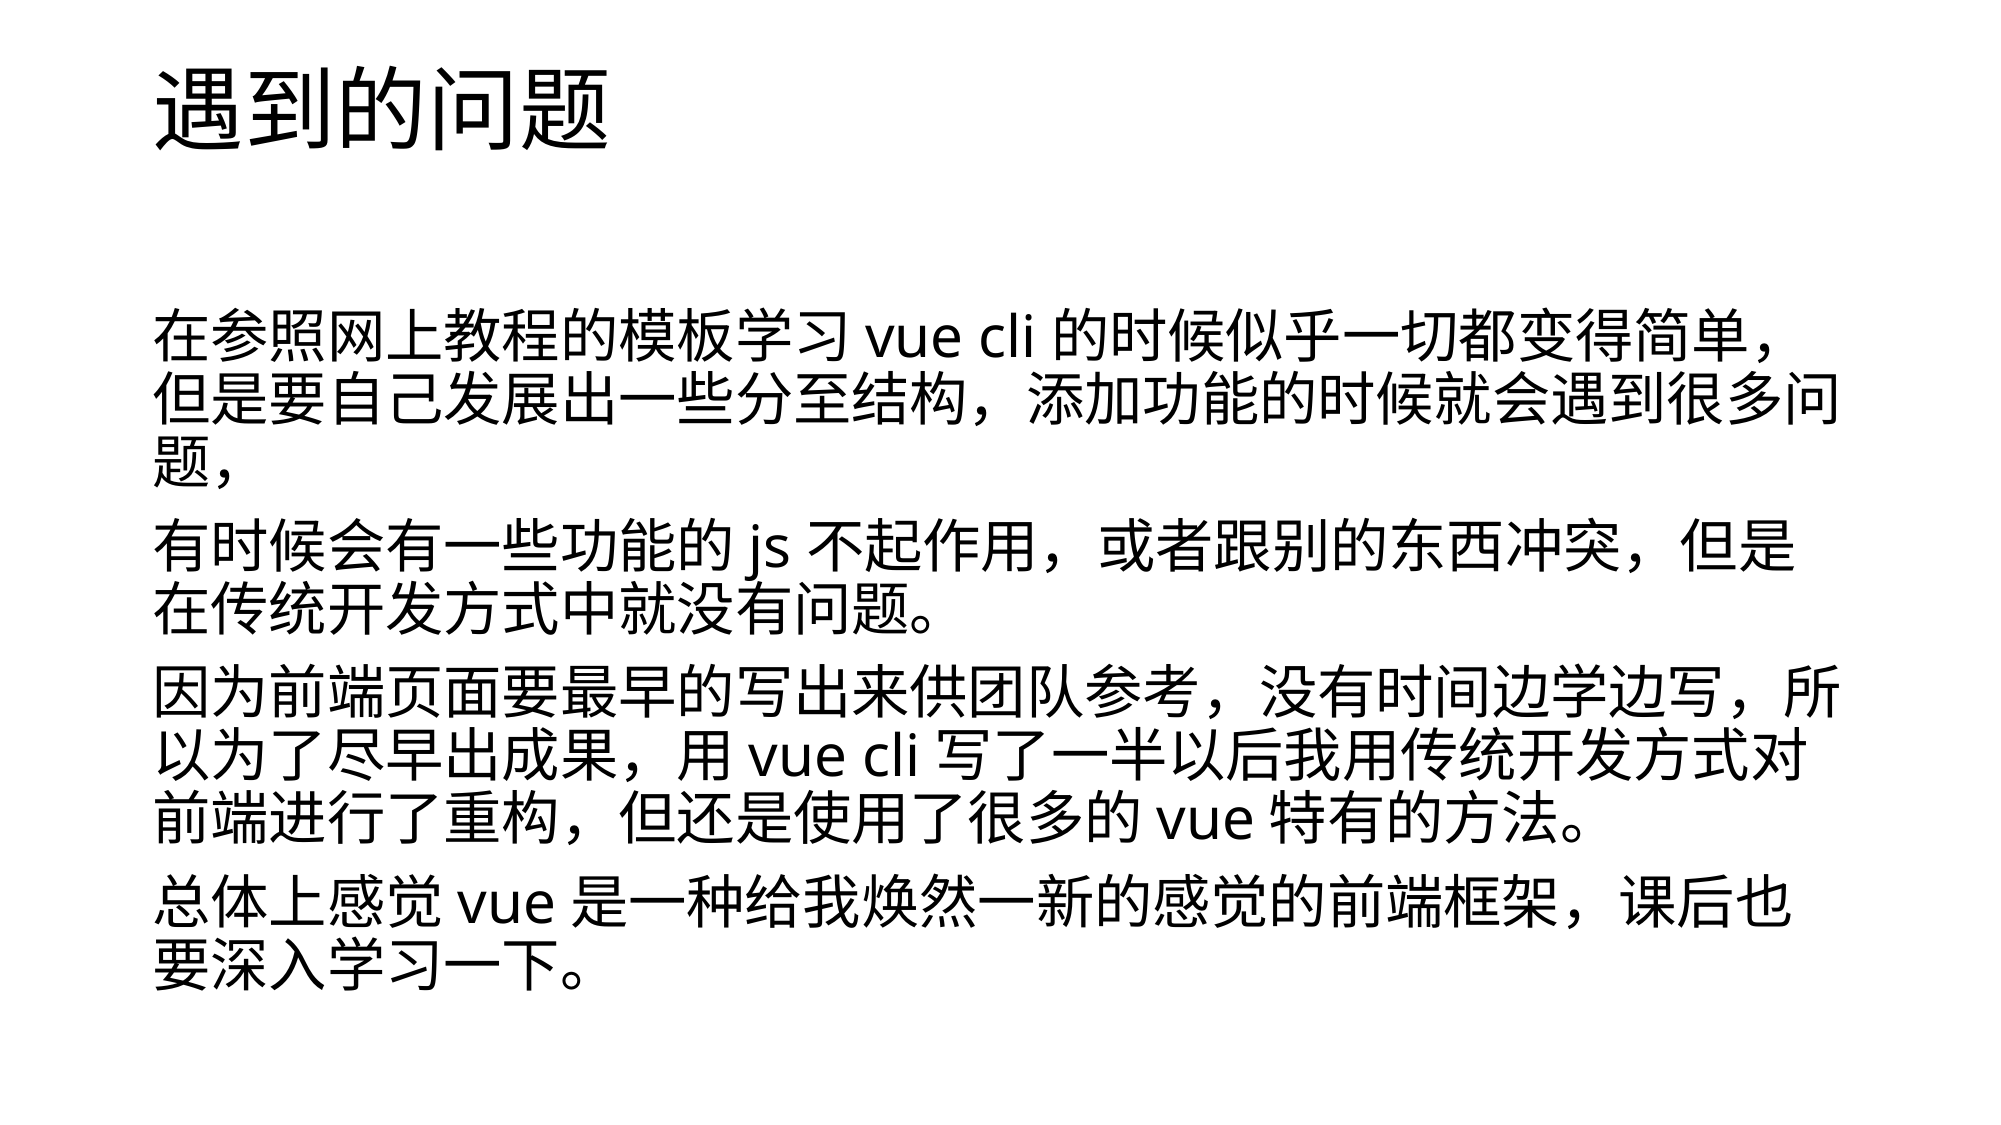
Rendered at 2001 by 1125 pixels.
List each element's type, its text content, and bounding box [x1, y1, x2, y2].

title 遇到的问题 [137, 59, 1863, 278]
list 在参照网上教程的模板学习vue cli的时候似乎一切都变得简单，但是要自己发展出一些分至结构，添加功能的时候就会遇到很多问题， 有时候会有一些功能的js不起作用，或者跟别的东西冲突，但是在传统开发方式中就没有问题。 因为前端页面要最早的写出来供团队参考，没有时间边学边写，所以为了尽早出成果，用vue cli写了一半以后我用传统开发方式对前端进行了重构，但还是使用了很多的vue特有的方法。 总体上感觉vue是一种给我焕然一新的感觉的前端框架，课后也要深入学习一下。 [137, 299, 1863, 1014]
